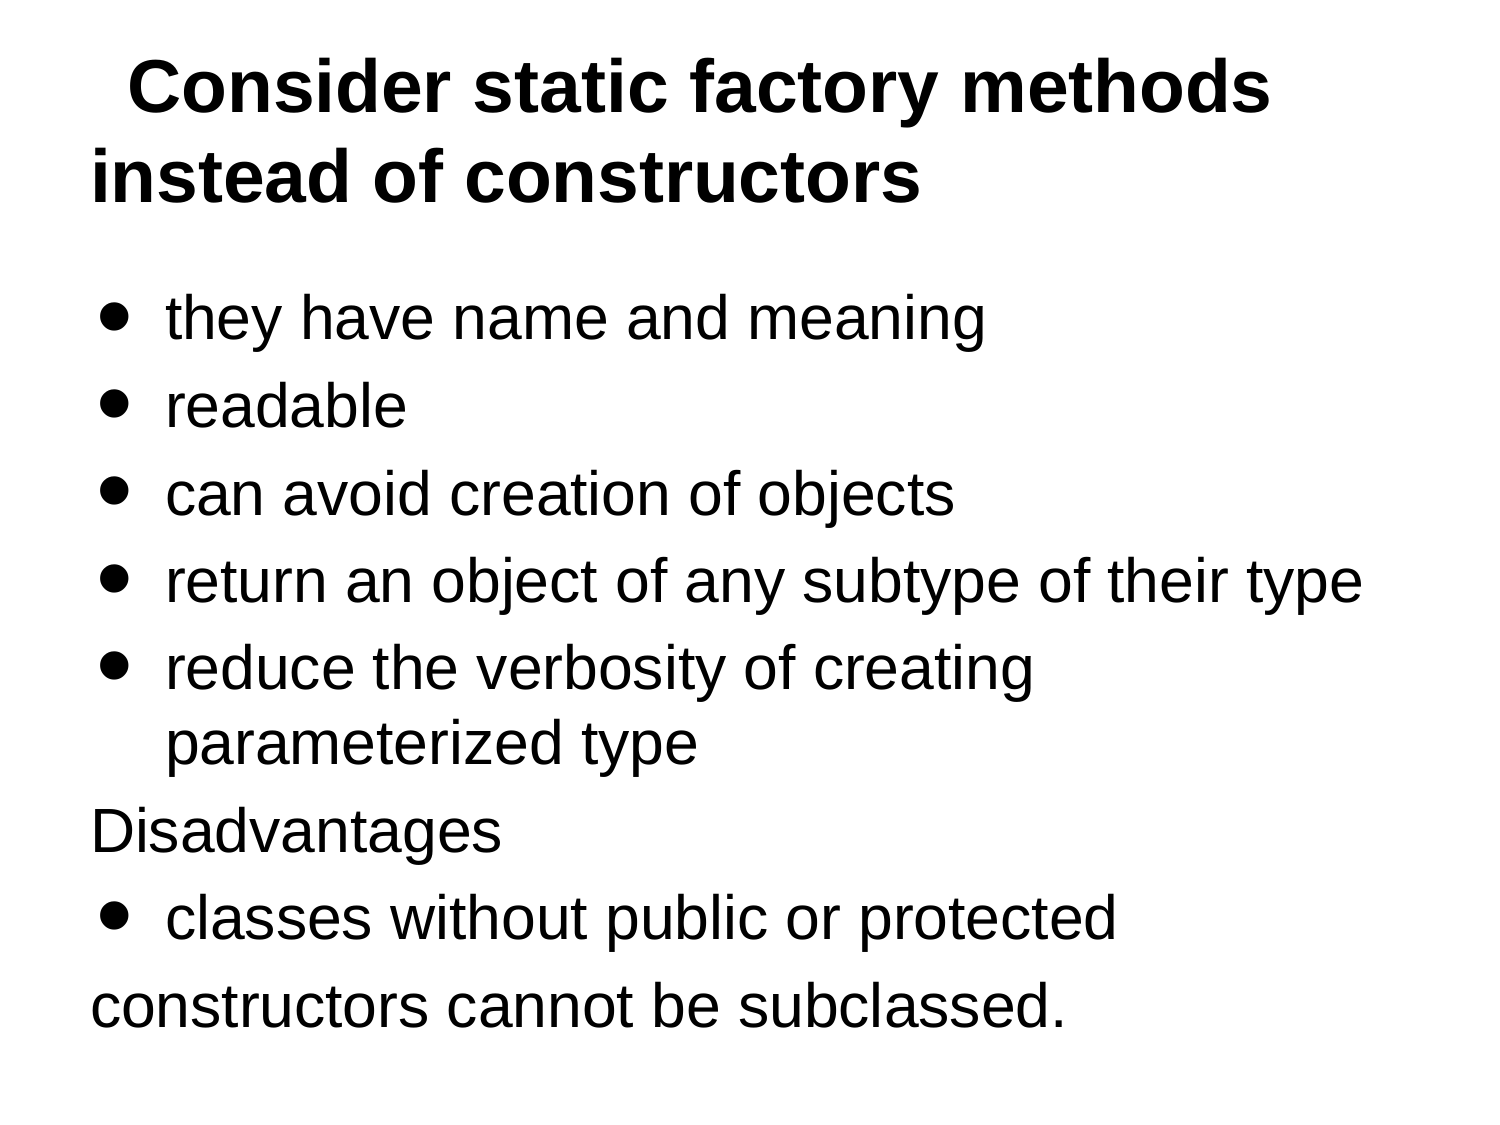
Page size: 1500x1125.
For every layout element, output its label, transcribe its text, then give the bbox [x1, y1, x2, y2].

title Consider static factory methods instead of constructors [75, 45, 1425, 233]
list they have name and meaning readable can avoid creation of objects return an object of any subtype of their type reduce the verbosity of creating parameterized type Disadvantages classes without public or protected constructors cannot be subclassed. [75, 262, 1425, 1078]
